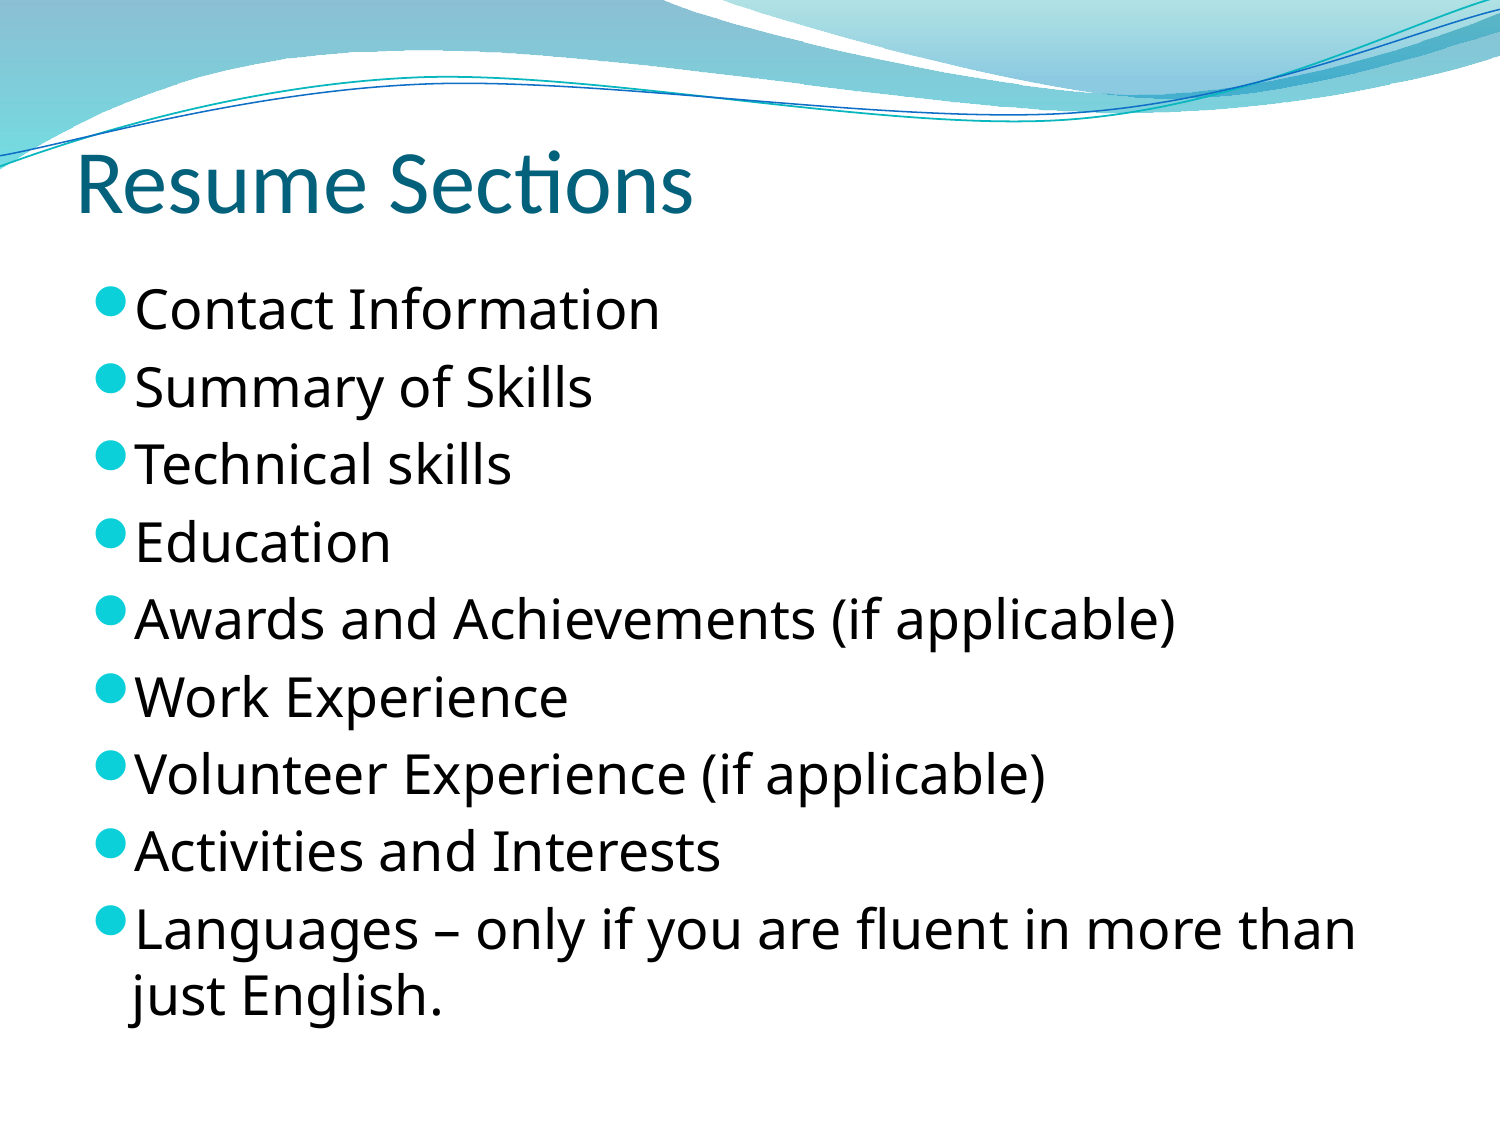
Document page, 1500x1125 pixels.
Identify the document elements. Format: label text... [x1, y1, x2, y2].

title Resume Sections [75, 115, 1425, 232]
list Contact Information Summary of Skills Technical skills Education Awards and Achievements (if applicable) Work Experience Volunteer Experience (if applicable) Activities and Interests Languages – only if you are fluent in more than just English. [76, 267, 1427, 1035]
